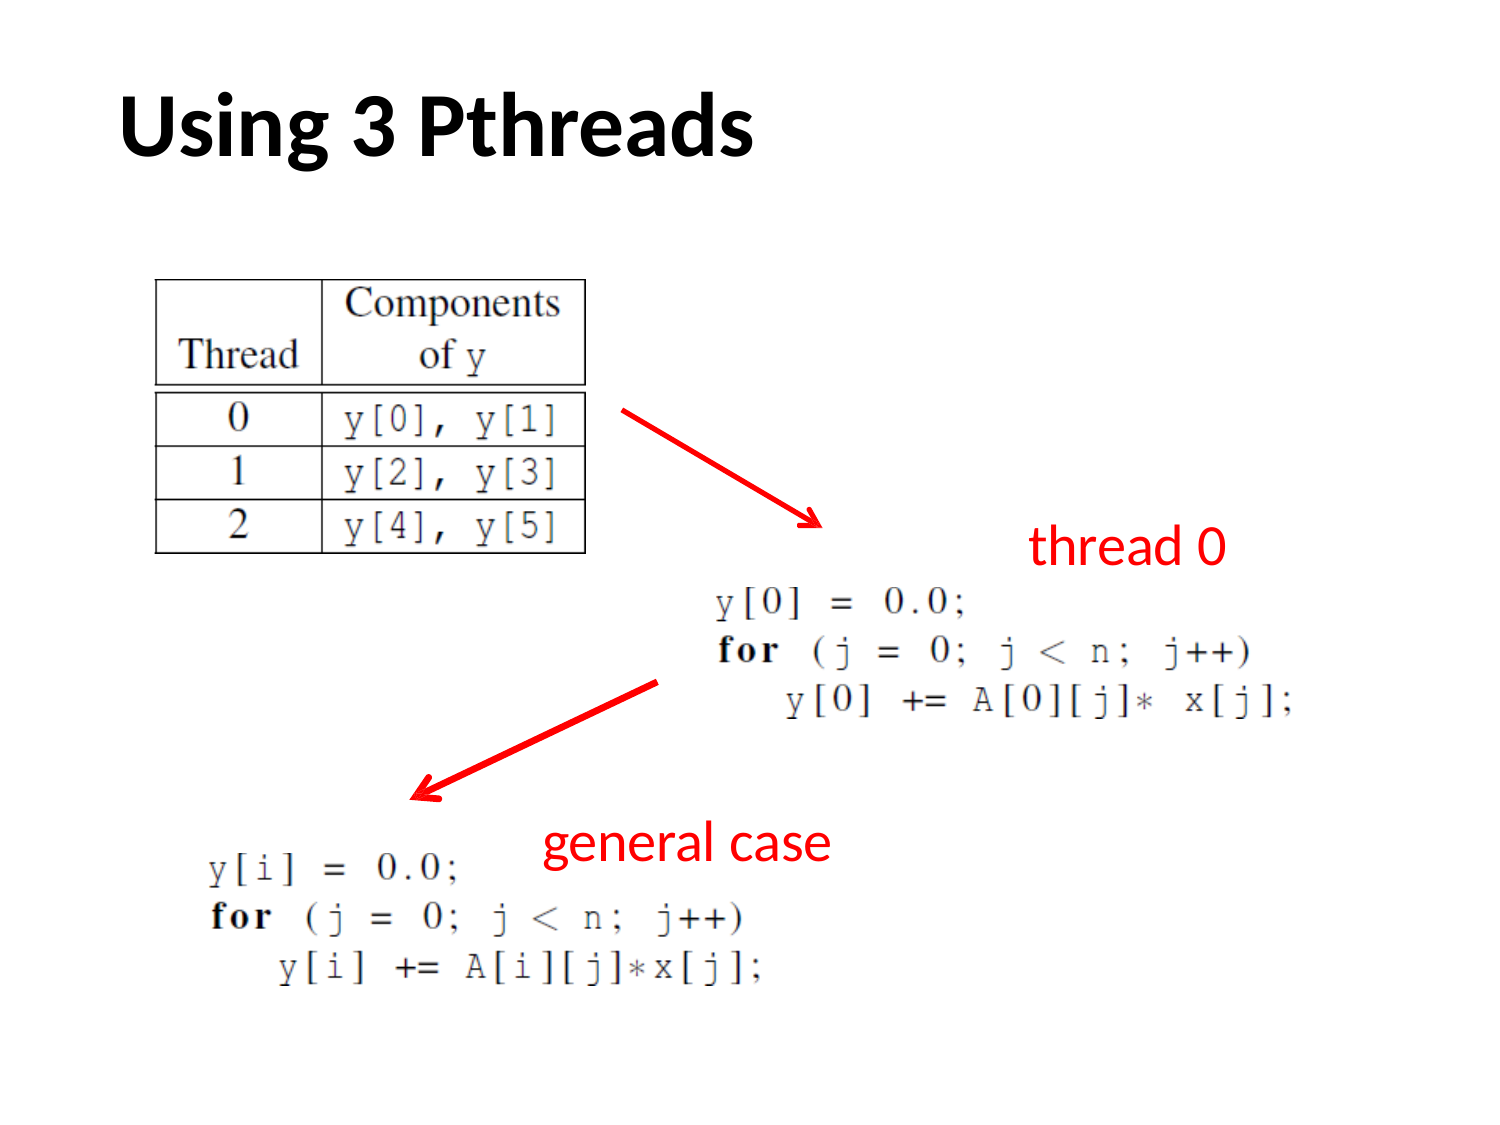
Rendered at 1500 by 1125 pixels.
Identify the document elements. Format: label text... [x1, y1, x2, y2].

text_box [620, 407, 823, 529]
title Using 3 Pthreads [116, 23, 996, 214]
text_box [154, 279, 586, 554]
text_box [409, 678, 659, 803]
text_box [208, 853, 760, 986]
text_box general case [540, 801, 838, 874]
text_box [715, 587, 1291, 719]
text_box thread 0 [1026, 505, 1231, 578]
